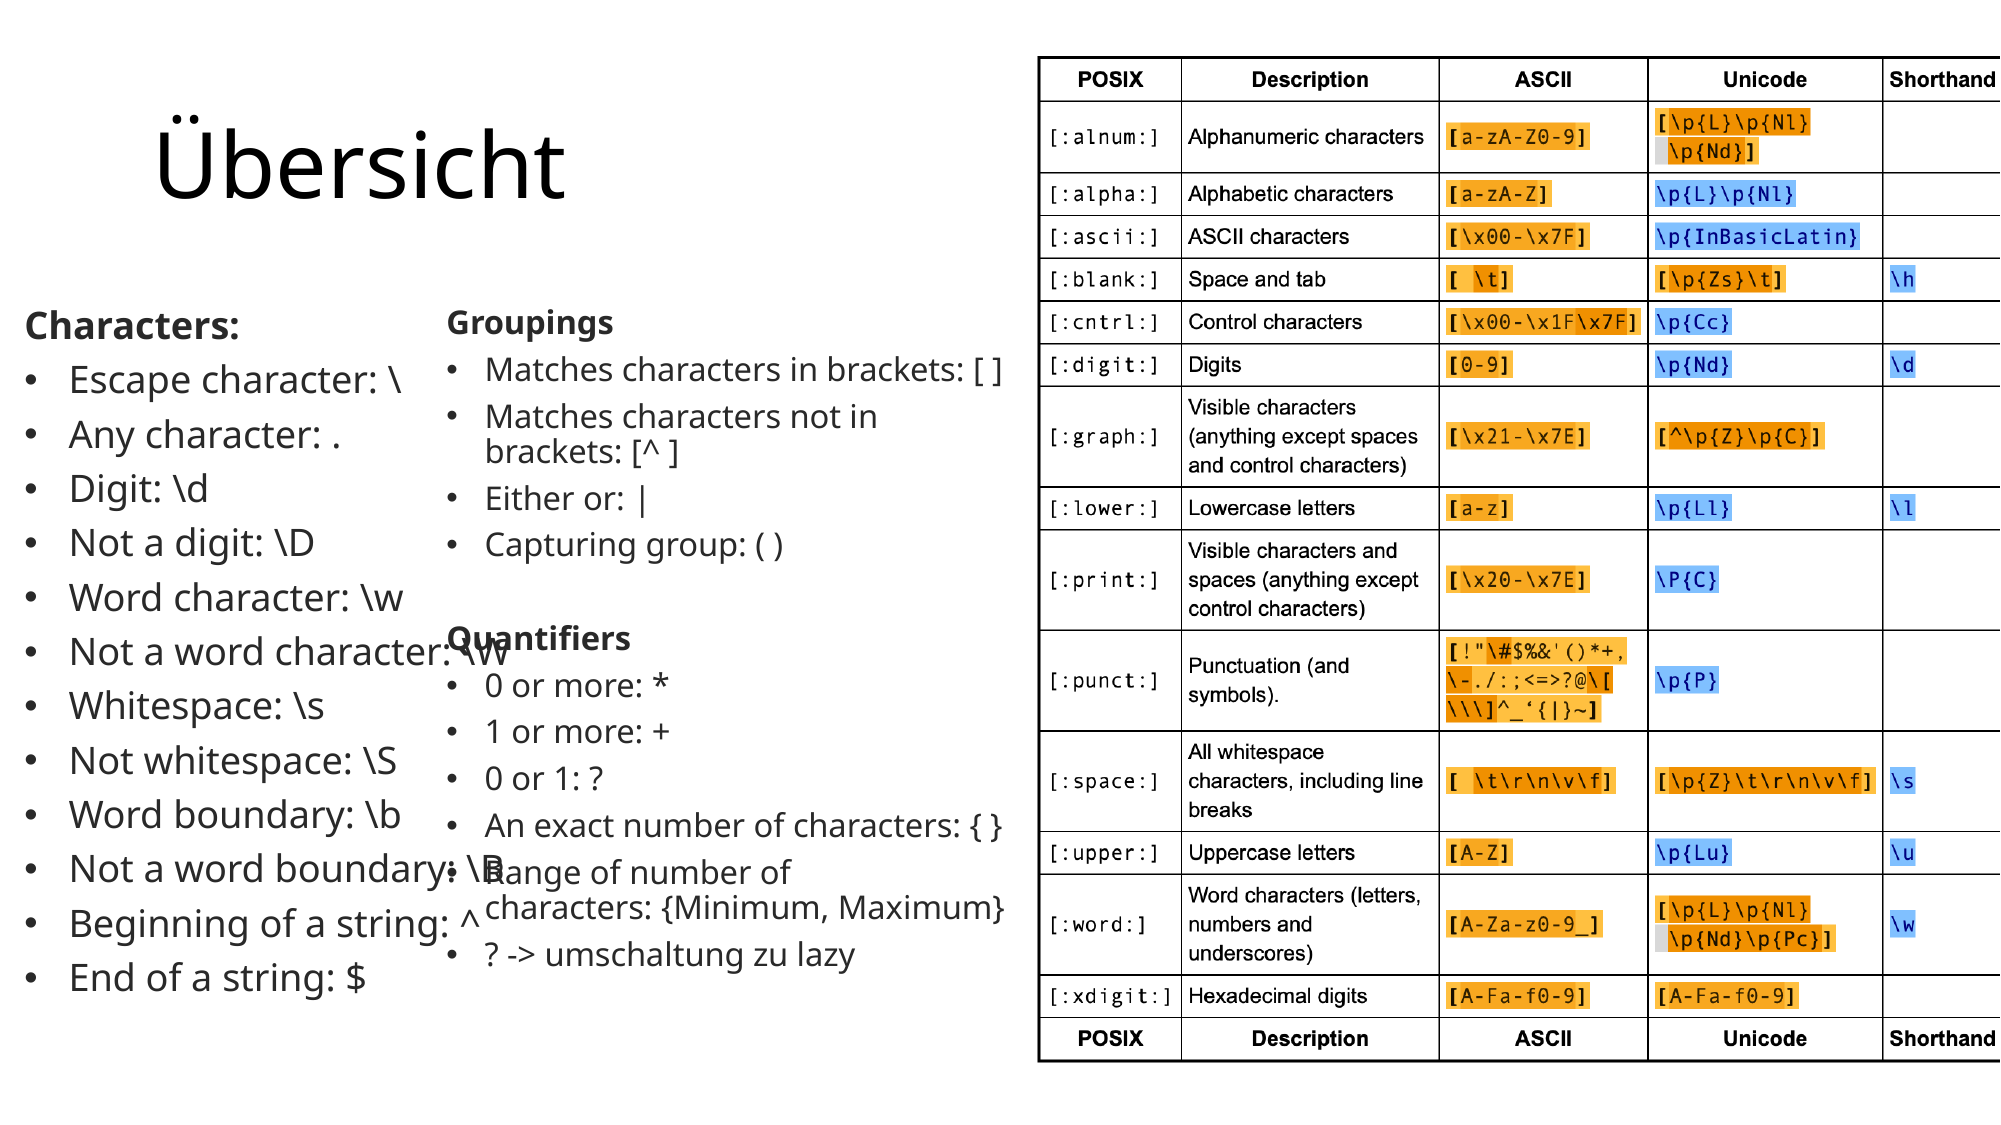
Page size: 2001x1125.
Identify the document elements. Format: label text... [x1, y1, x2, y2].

list Groupings Matches characters in brackets: [ ] Matches characters not in brackets: [^ ] Either or: | Capturing group: ( ) Quantifiers 0 or more: * 1 or more: + 0 or 1: ? An exact number of characters: { } Range of number of characters: {Minimum, Maximum} ? -> umschaltung zu lazy [431, 298, 1025, 1013]
list Characters: Escape character: \ Any character: . Digit: \d Not a digit: \D Word character: \w Not a word character: \W Whitespace: \s Not whitespace: \S Word boundary: \b Not a word boundary: \B Beginning of a string: ^ End of a string: $ [9, 299, 860, 1014]
title Übersicht [137, 59, 1034, 278]
picture [1034, 52, 2000, 1066]
